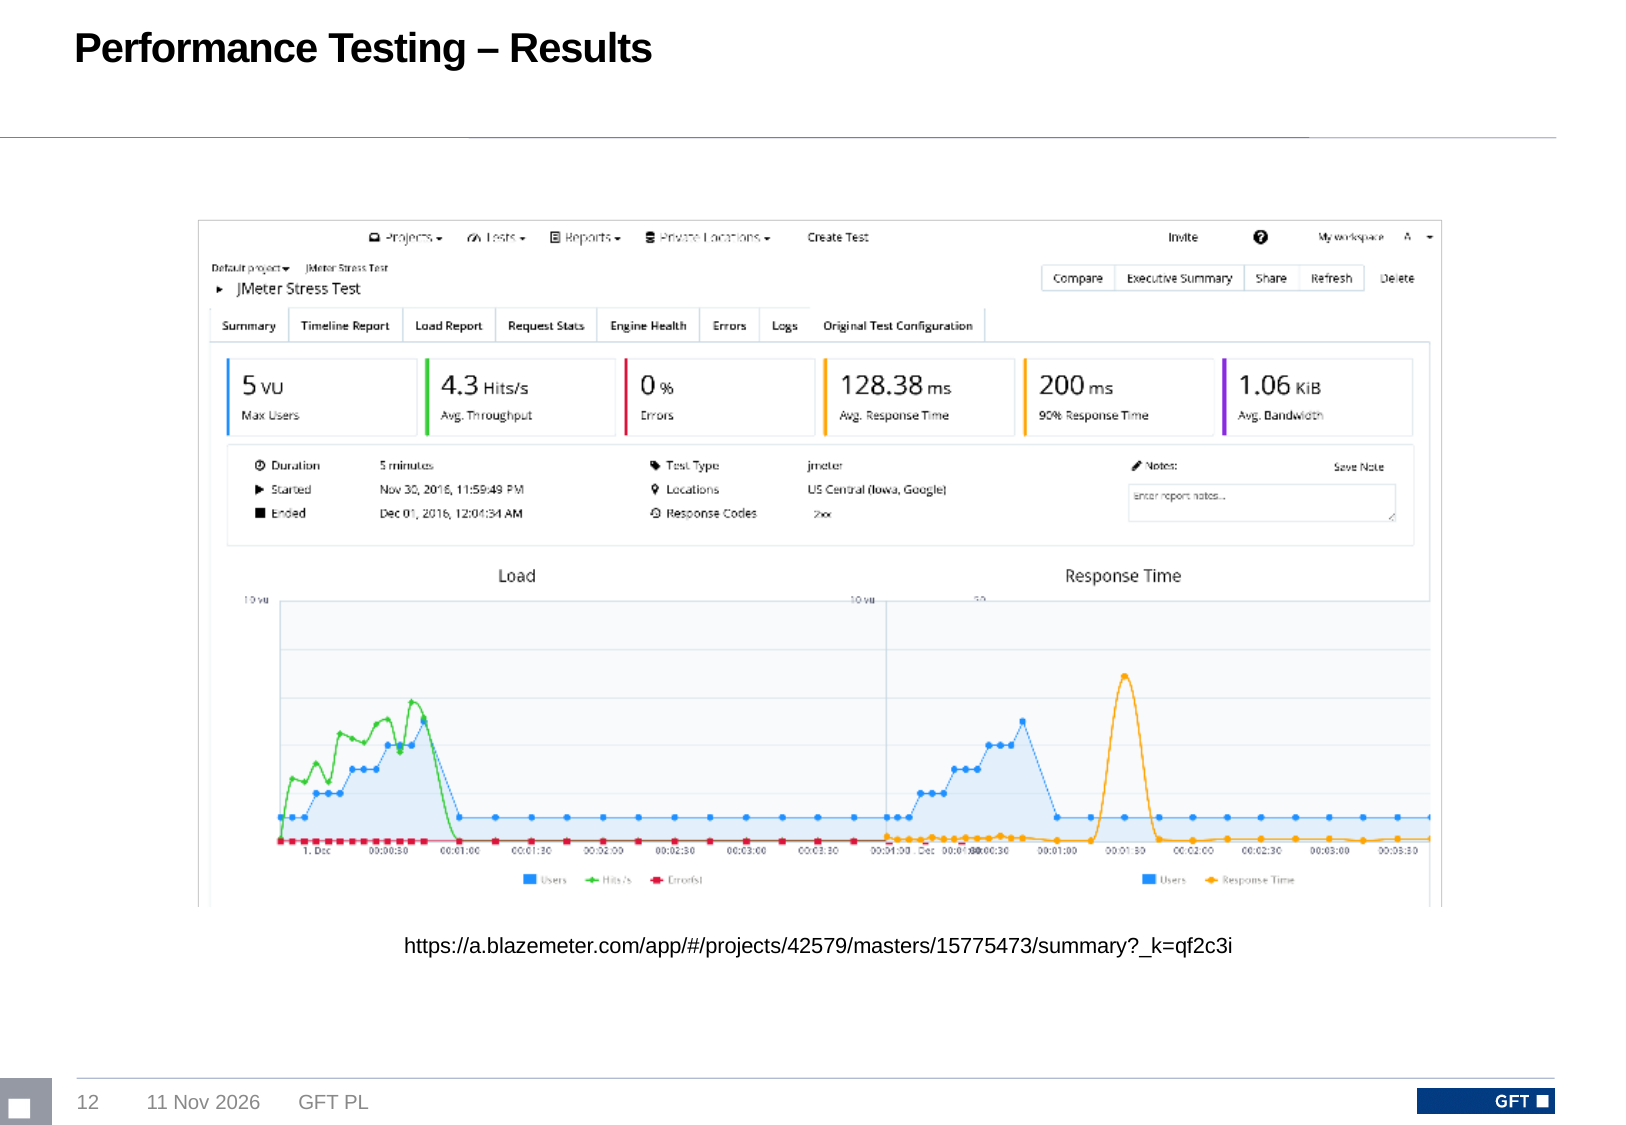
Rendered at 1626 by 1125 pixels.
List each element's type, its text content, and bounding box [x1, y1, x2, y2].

title Performance Testing – Results [74, 26, 1564, 73]
text_box https://a.blazemeter.com/app/#/projects/42579/masters/15775473/summary?_k=qf2c3i [74, 923, 1564, 965]
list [167, 189, 1472, 907]
picture [1417, 1088, 1555, 1114]
